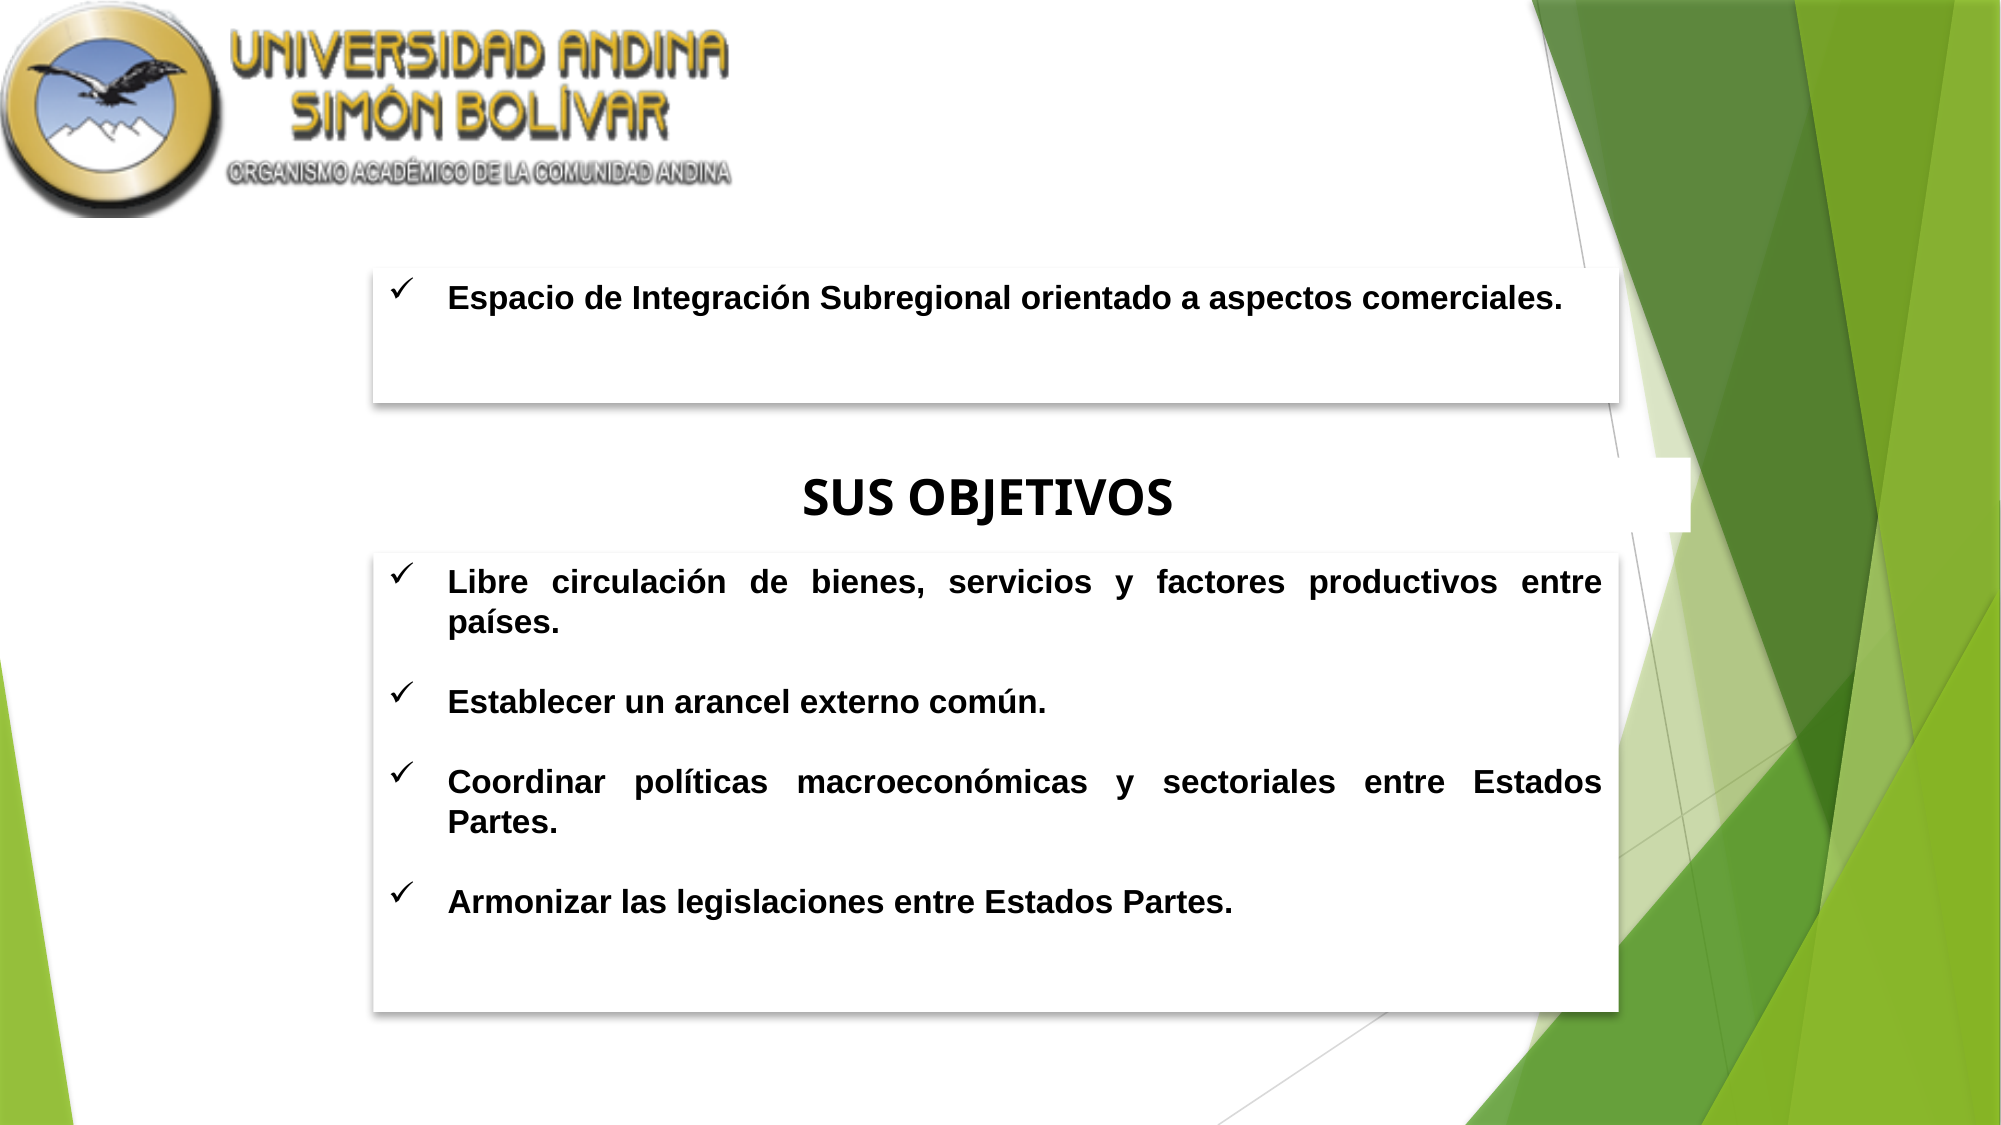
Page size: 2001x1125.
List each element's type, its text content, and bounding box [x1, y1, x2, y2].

text_box [1336, 63, 2000, 167]
text_box SUS OBJETIVOS [285, 457, 1691, 533]
picture [0, 0, 765, 218]
text_box Libre circulación de bienes, servicios y factores productivos entre países. Establecer un arancel externo común. Coordinar políticas macroeconómicas y sectoriales entre Estados Partes. Armonizar las legislaciones entre Estados Partes. [373, 553, 1619, 1012]
text_box Espacio de Integración Subregional orientado a aspectos comerciales. [373, 268, 1619, 403]
